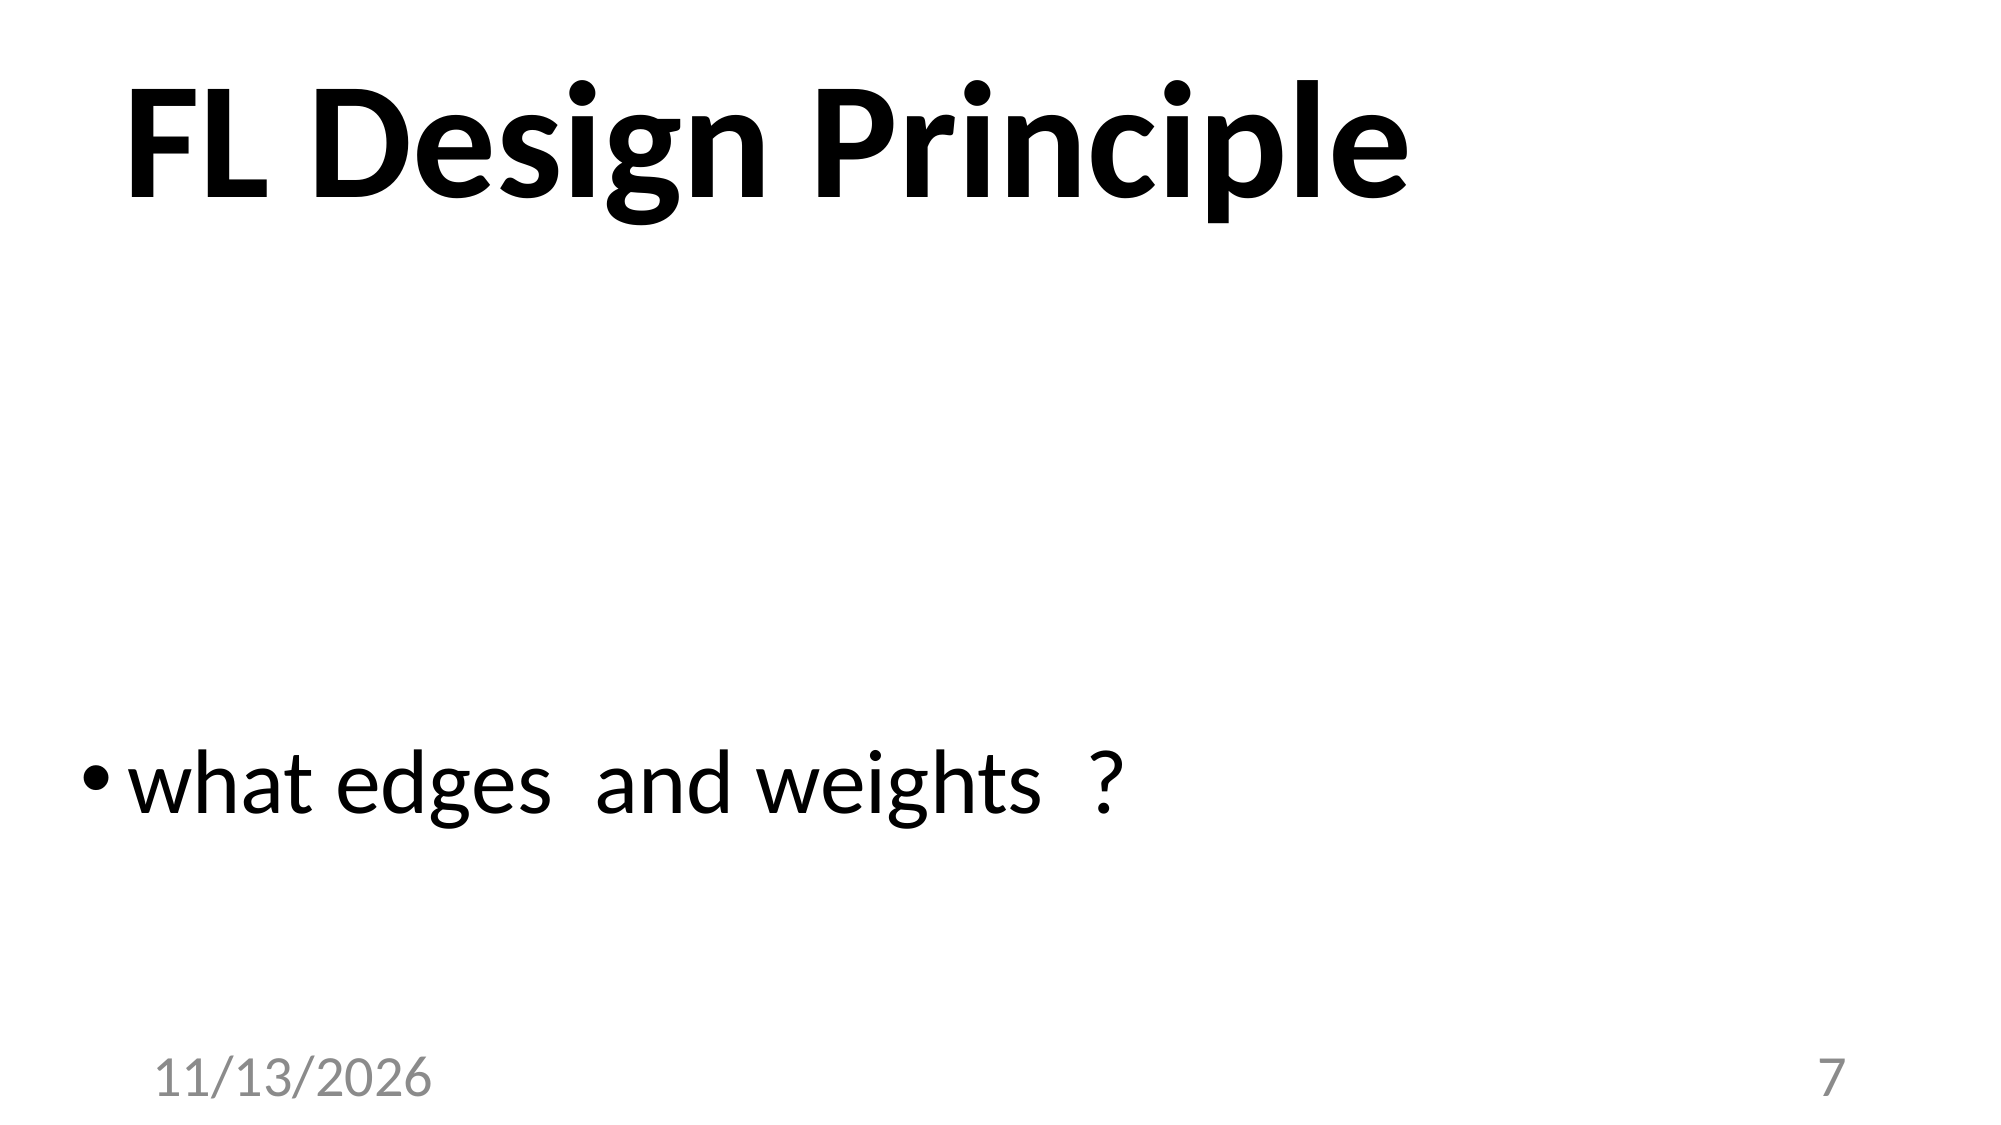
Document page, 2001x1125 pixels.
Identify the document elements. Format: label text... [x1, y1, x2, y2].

slide_number 7 [1412, 1042, 1863, 1103]
title FL Design Principle [108, 48, 2000, 239]
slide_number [137, 1042, 588, 1103]
